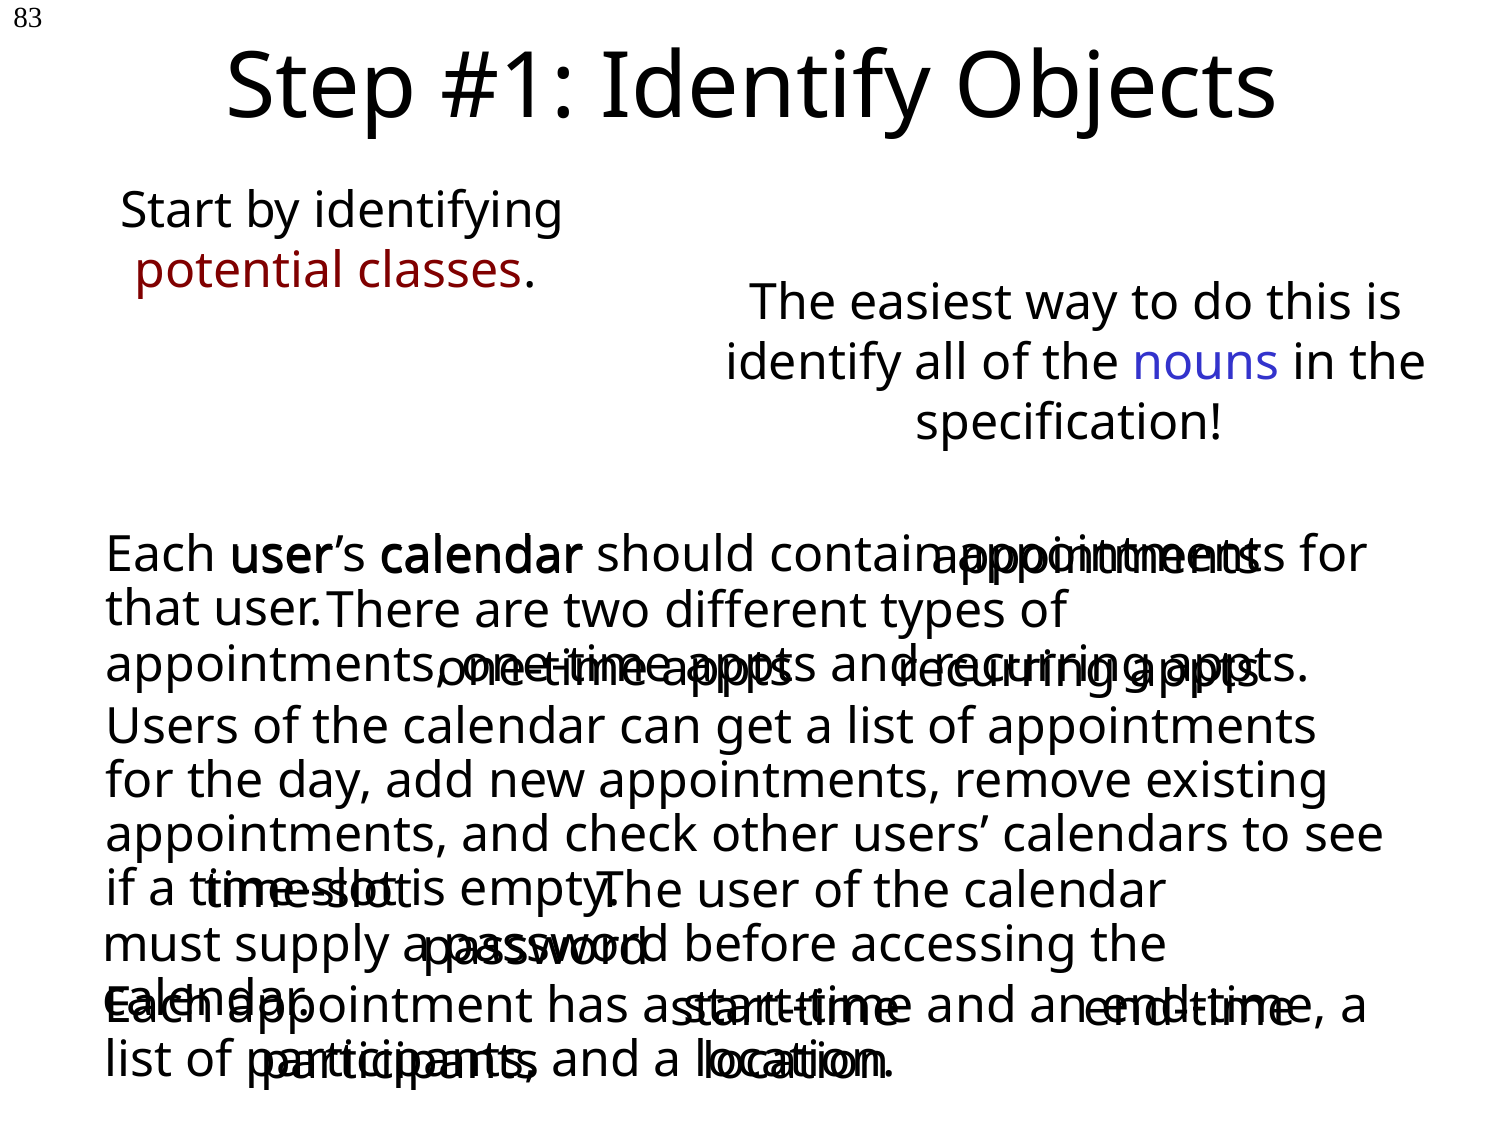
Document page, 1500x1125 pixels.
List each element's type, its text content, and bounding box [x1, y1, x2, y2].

text_box Start by identifying potential classes. [47, 170, 638, 305]
text_box The easiest way to do this is identify all of the nouns in the specification! [699, 262, 1453, 458]
slide_number 83 [0, 0, 53, 66]
title Step #1: Identify Objects [53, 0, 1452, 175]
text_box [12, 512, 1404, 1095]
